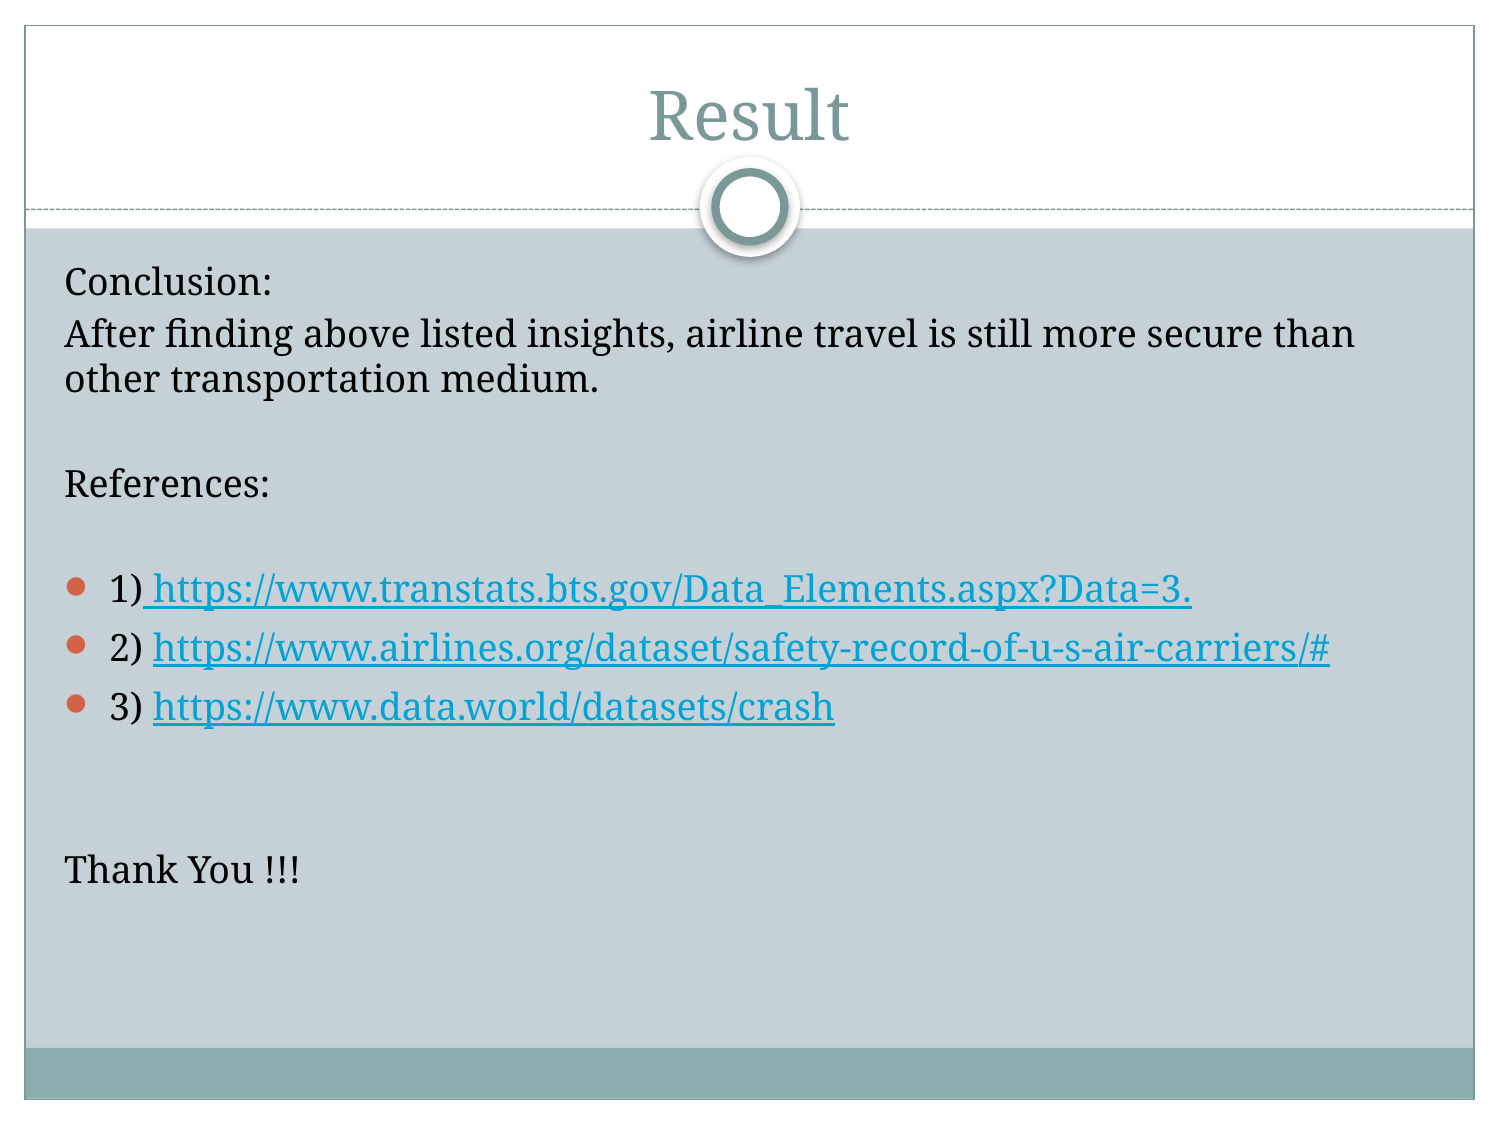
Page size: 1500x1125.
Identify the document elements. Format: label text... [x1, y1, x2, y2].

list Conclusion: After finding above listed insights, airline travel is still more secure than other transportation medium. References: 1) https://www.transtats.bts.gov/Data_Elements.aspx?Data=3. 2) https://www.airlines.org/dataset/safety-record-of-u-s-air-carriers/# 3) https://www.data.world/datasets/crash Thank You !!! [49, 250, 1445, 1001]
title Result [49, 37, 1450, 162]
